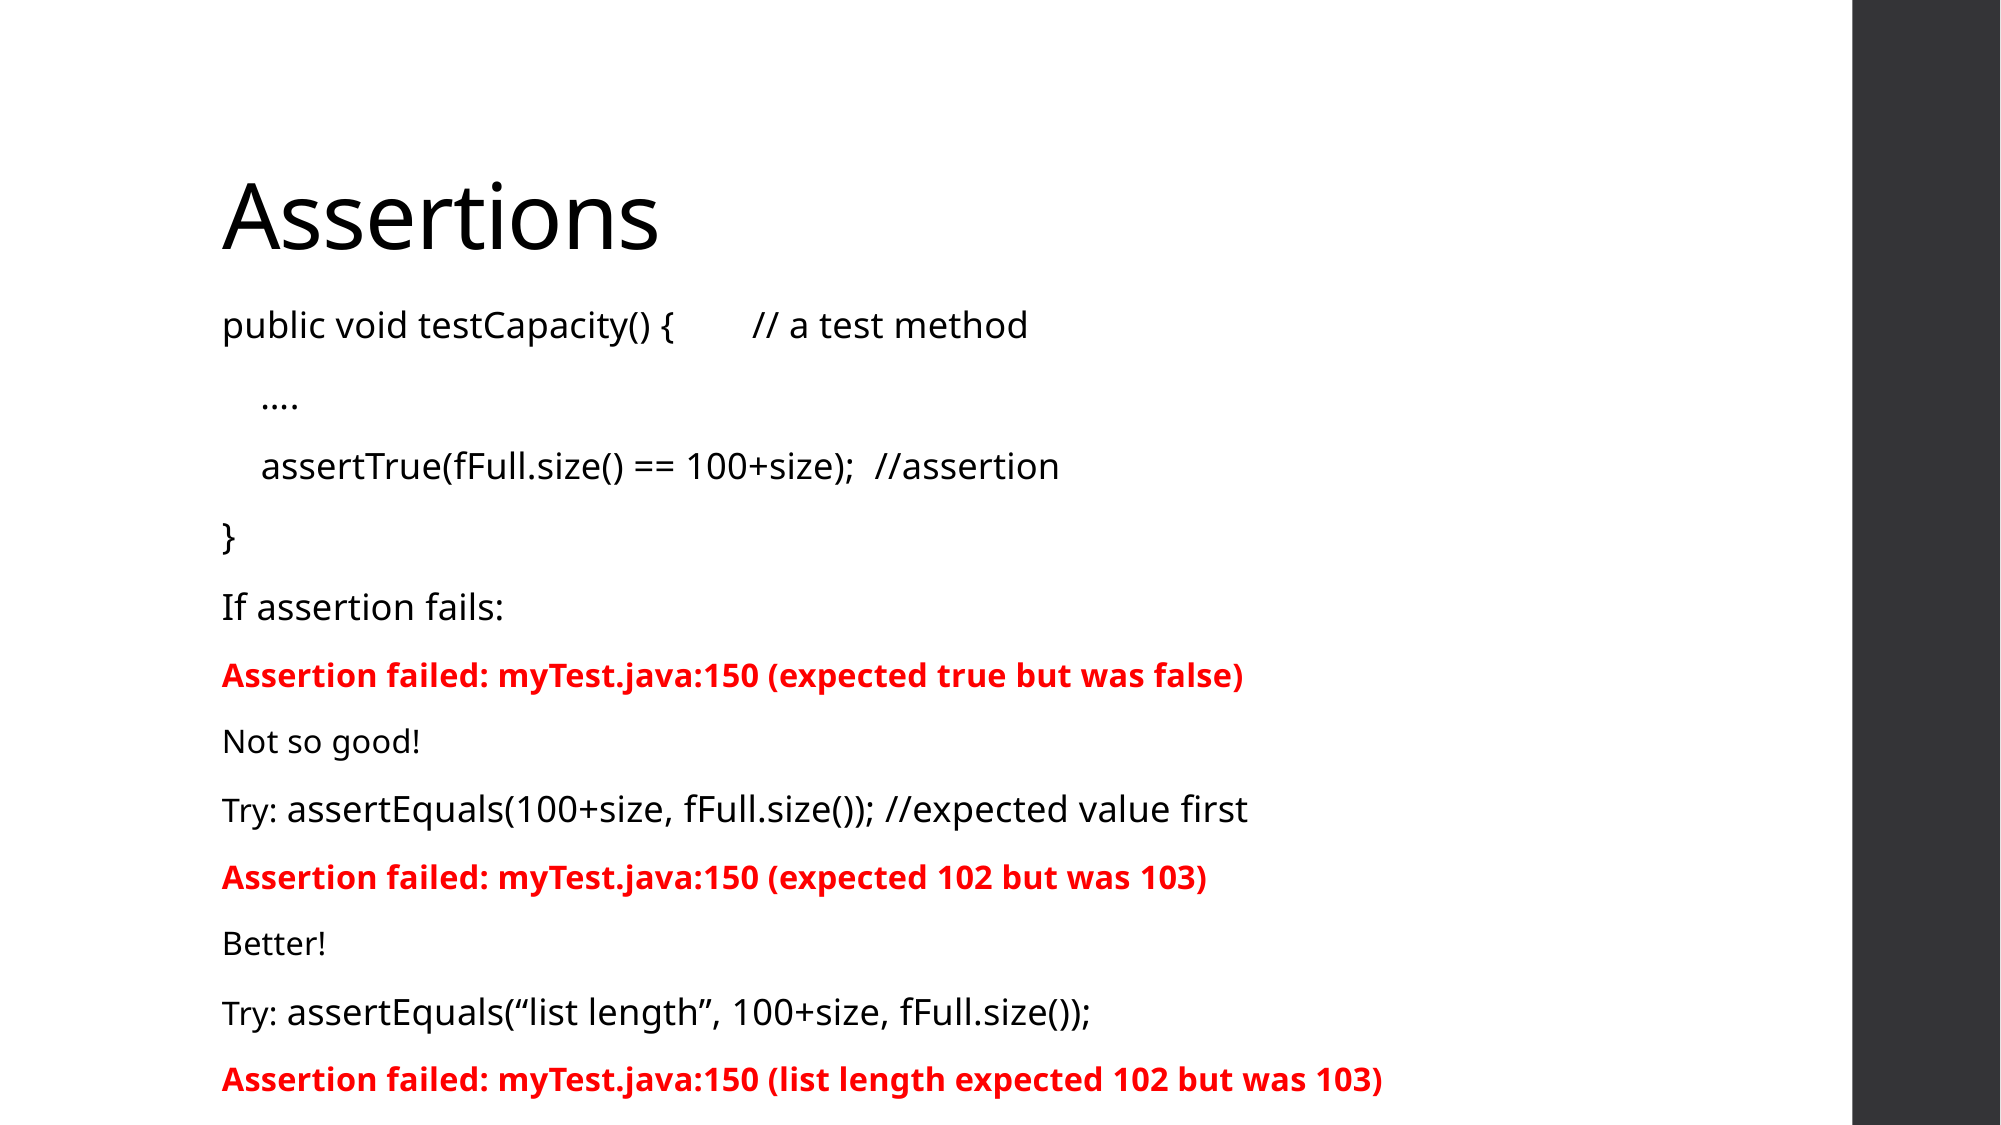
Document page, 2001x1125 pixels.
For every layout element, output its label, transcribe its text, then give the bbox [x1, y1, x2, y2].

title Assertions [206, 60, 1797, 278]
text_box public void testCapacity() { // a test method …. assertTrue(fFull.size() == 100+size); //assertion } If assertion fails: Assertion failed: myTest.java:150 (expected true but was false) Not so good! Try: assertEquals(100+size, fFull.size()); //expected value first Assertion failed: myTest.java:150 (expected 102 but was 103) Better! Try: assertEquals(“list length”, 100+size, fFull.size()); Assertion failed: myTest.java:150 (list length expected 102 but was 103) [206, 298, 1760, 1111]
